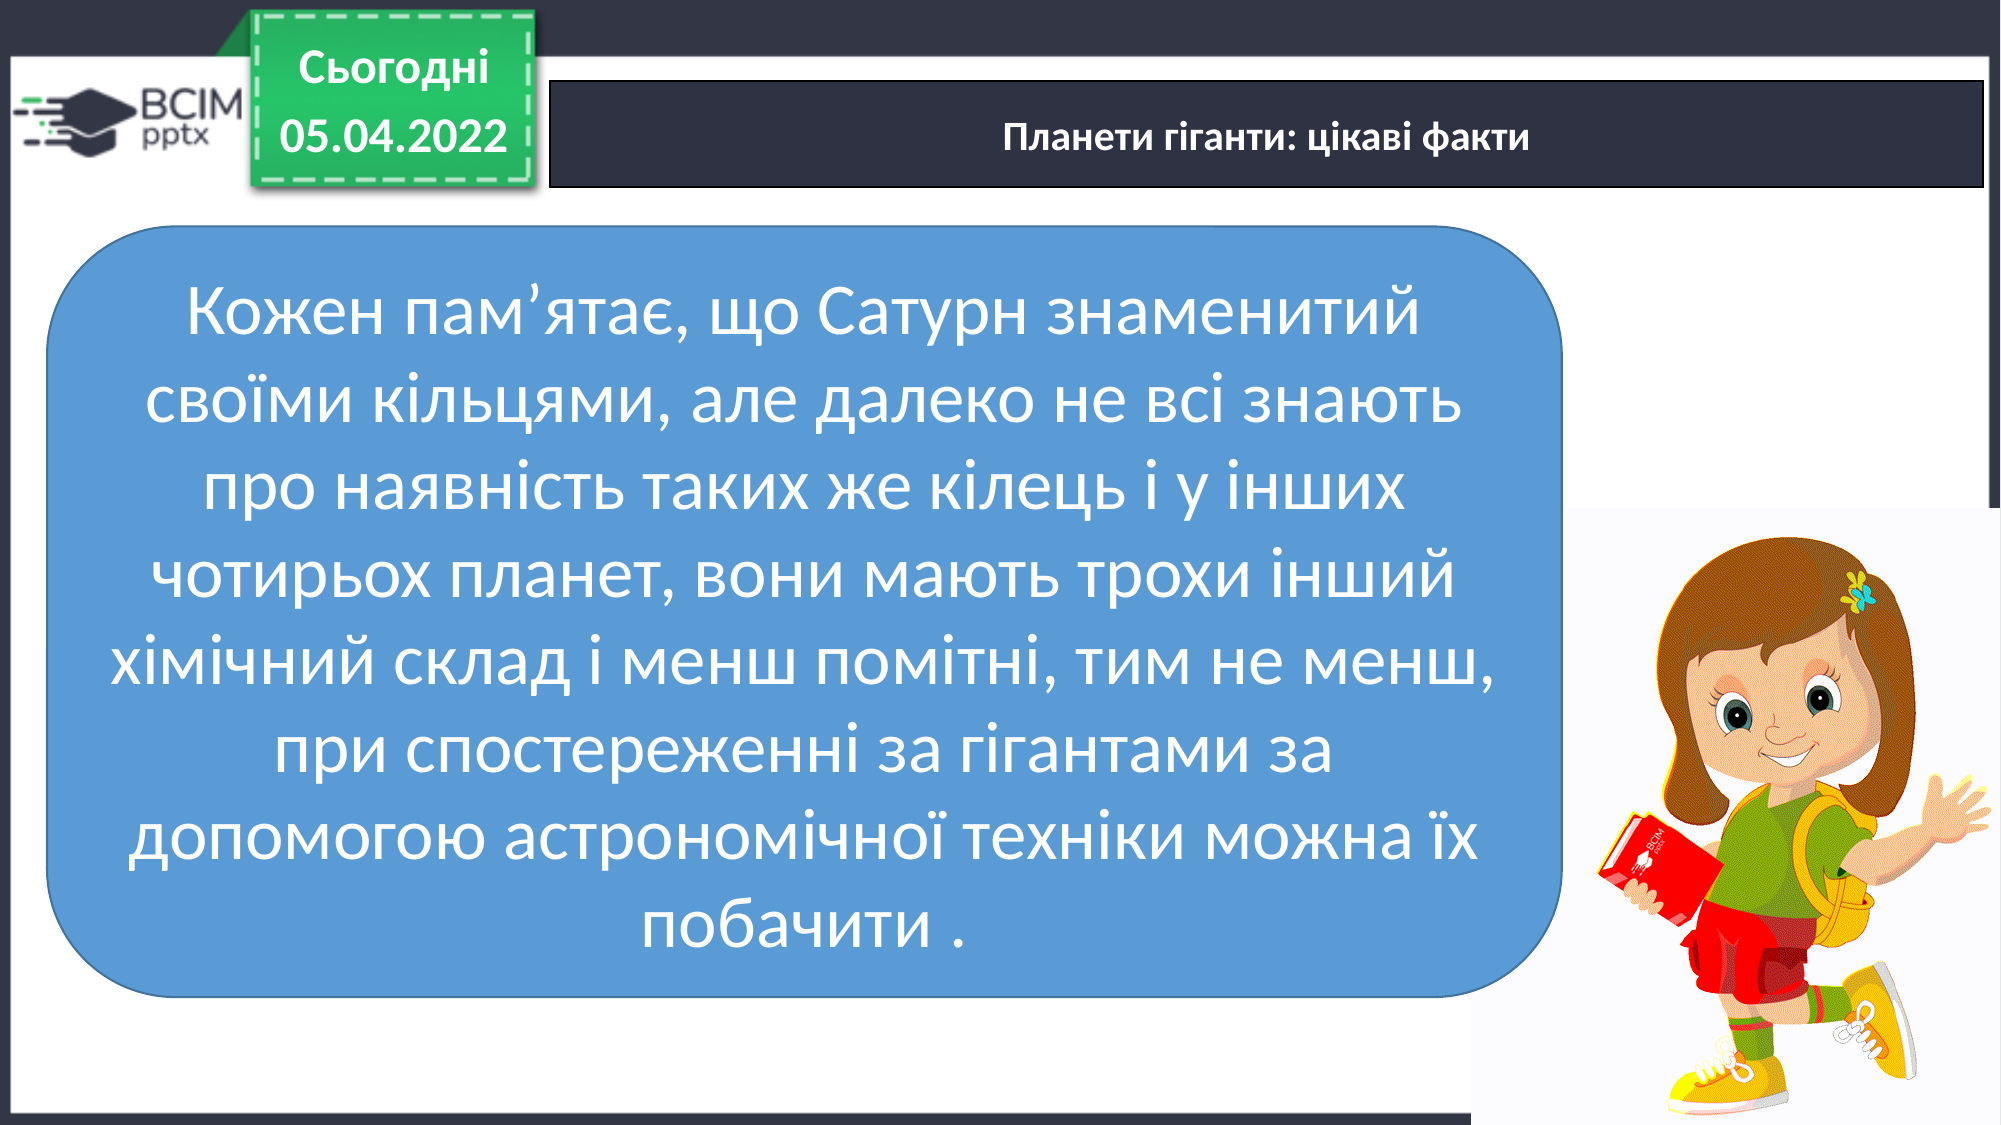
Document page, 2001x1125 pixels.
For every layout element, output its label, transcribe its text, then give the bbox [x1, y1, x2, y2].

text_box 05.04.2022 [263, 101, 524, 164]
picture [0, 0, 2001, 1125]
text_box Планети гіганти: цікаві факти [549, 80, 1984, 188]
text_box Сьогодні [284, 26, 535, 101]
text_box Кожен пам’ятає, що Сатурн знаменитий своїми кільцями, але далеко не всі знають про наявність таких же кілець і у інших чотирьох планет, вони мають трохи інший хімічний склад і менш помітні, тим не менш, при спостереженні за гігантами за допомогою астрономічної техніки можна їх побачити . [45, 225, 1563, 999]
